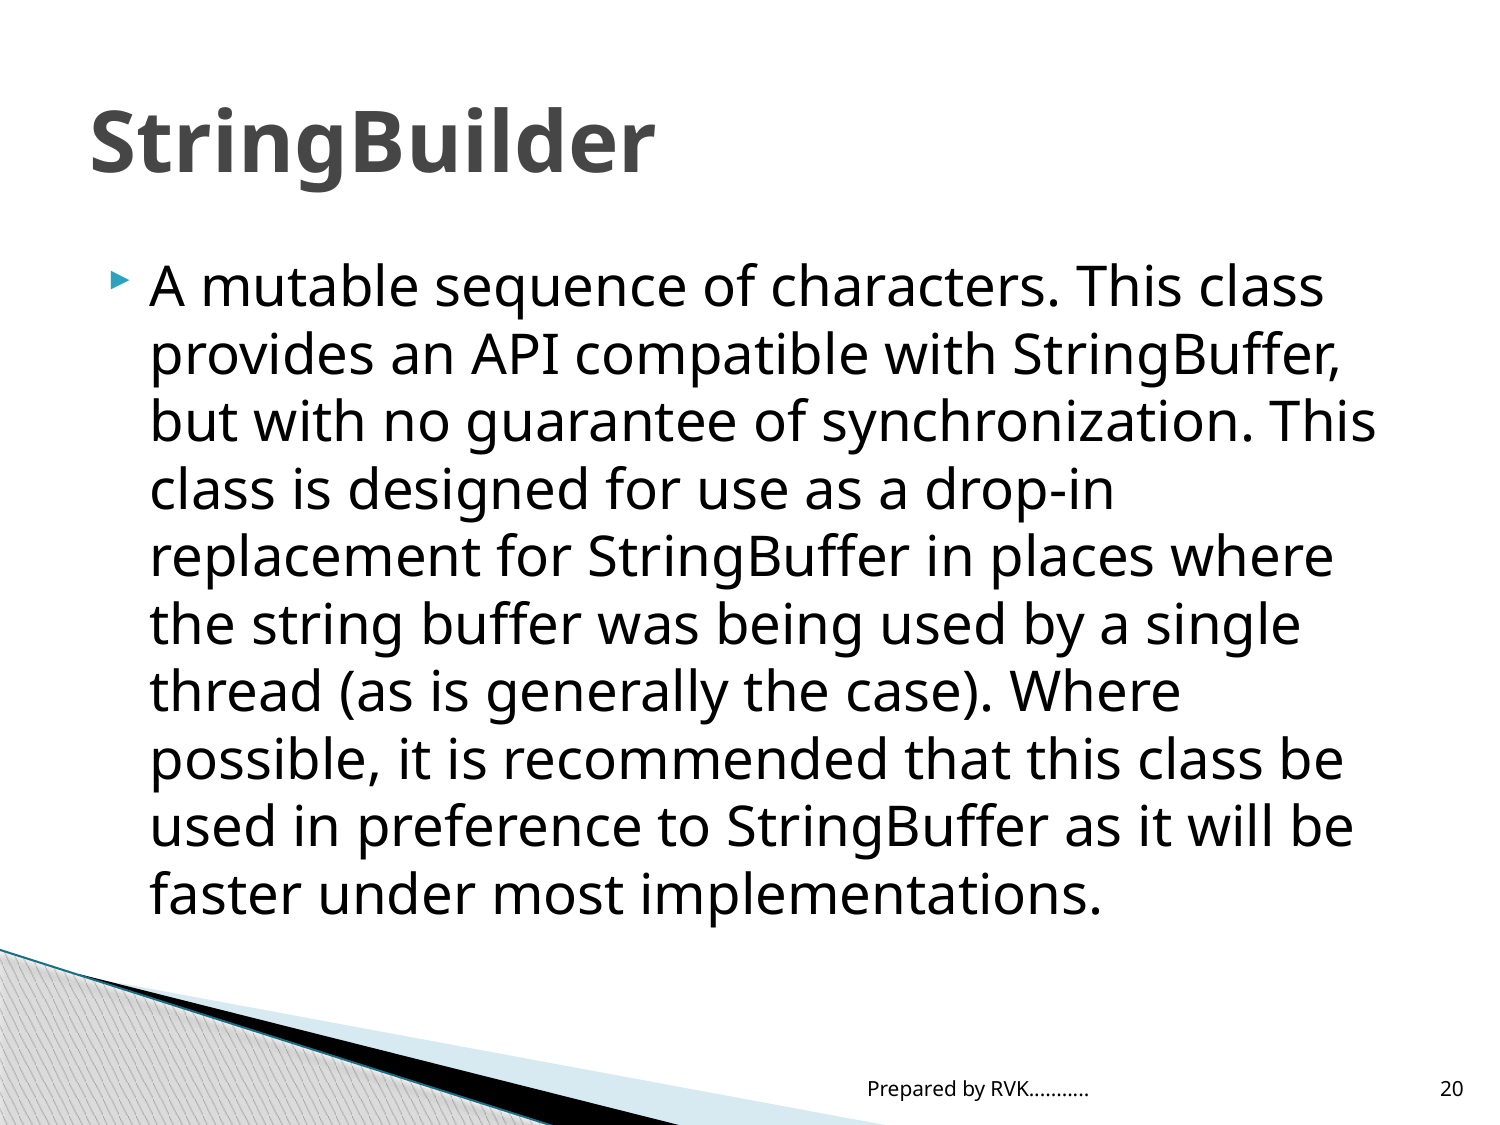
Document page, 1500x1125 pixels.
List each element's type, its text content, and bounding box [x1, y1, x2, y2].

title StringBuilder [75, 45, 1425, 233]
footer Prepared by RVK........... [718, 1051, 1105, 1112]
list A mutable sequence of characters. This class provides an API compatible with StringBuffer, but with no guarantee of synchronization. This class is designed for use as a drop-in replacement for StringBuffer in places where the string buffer was being used by a single thread (as is generally the case). Where possible, it is recommended that this class be used in preference to StringBuffer as it will be faster under most implementations. [75, 243, 1425, 986]
slide_number 20 [1418, 1051, 1479, 1112]
